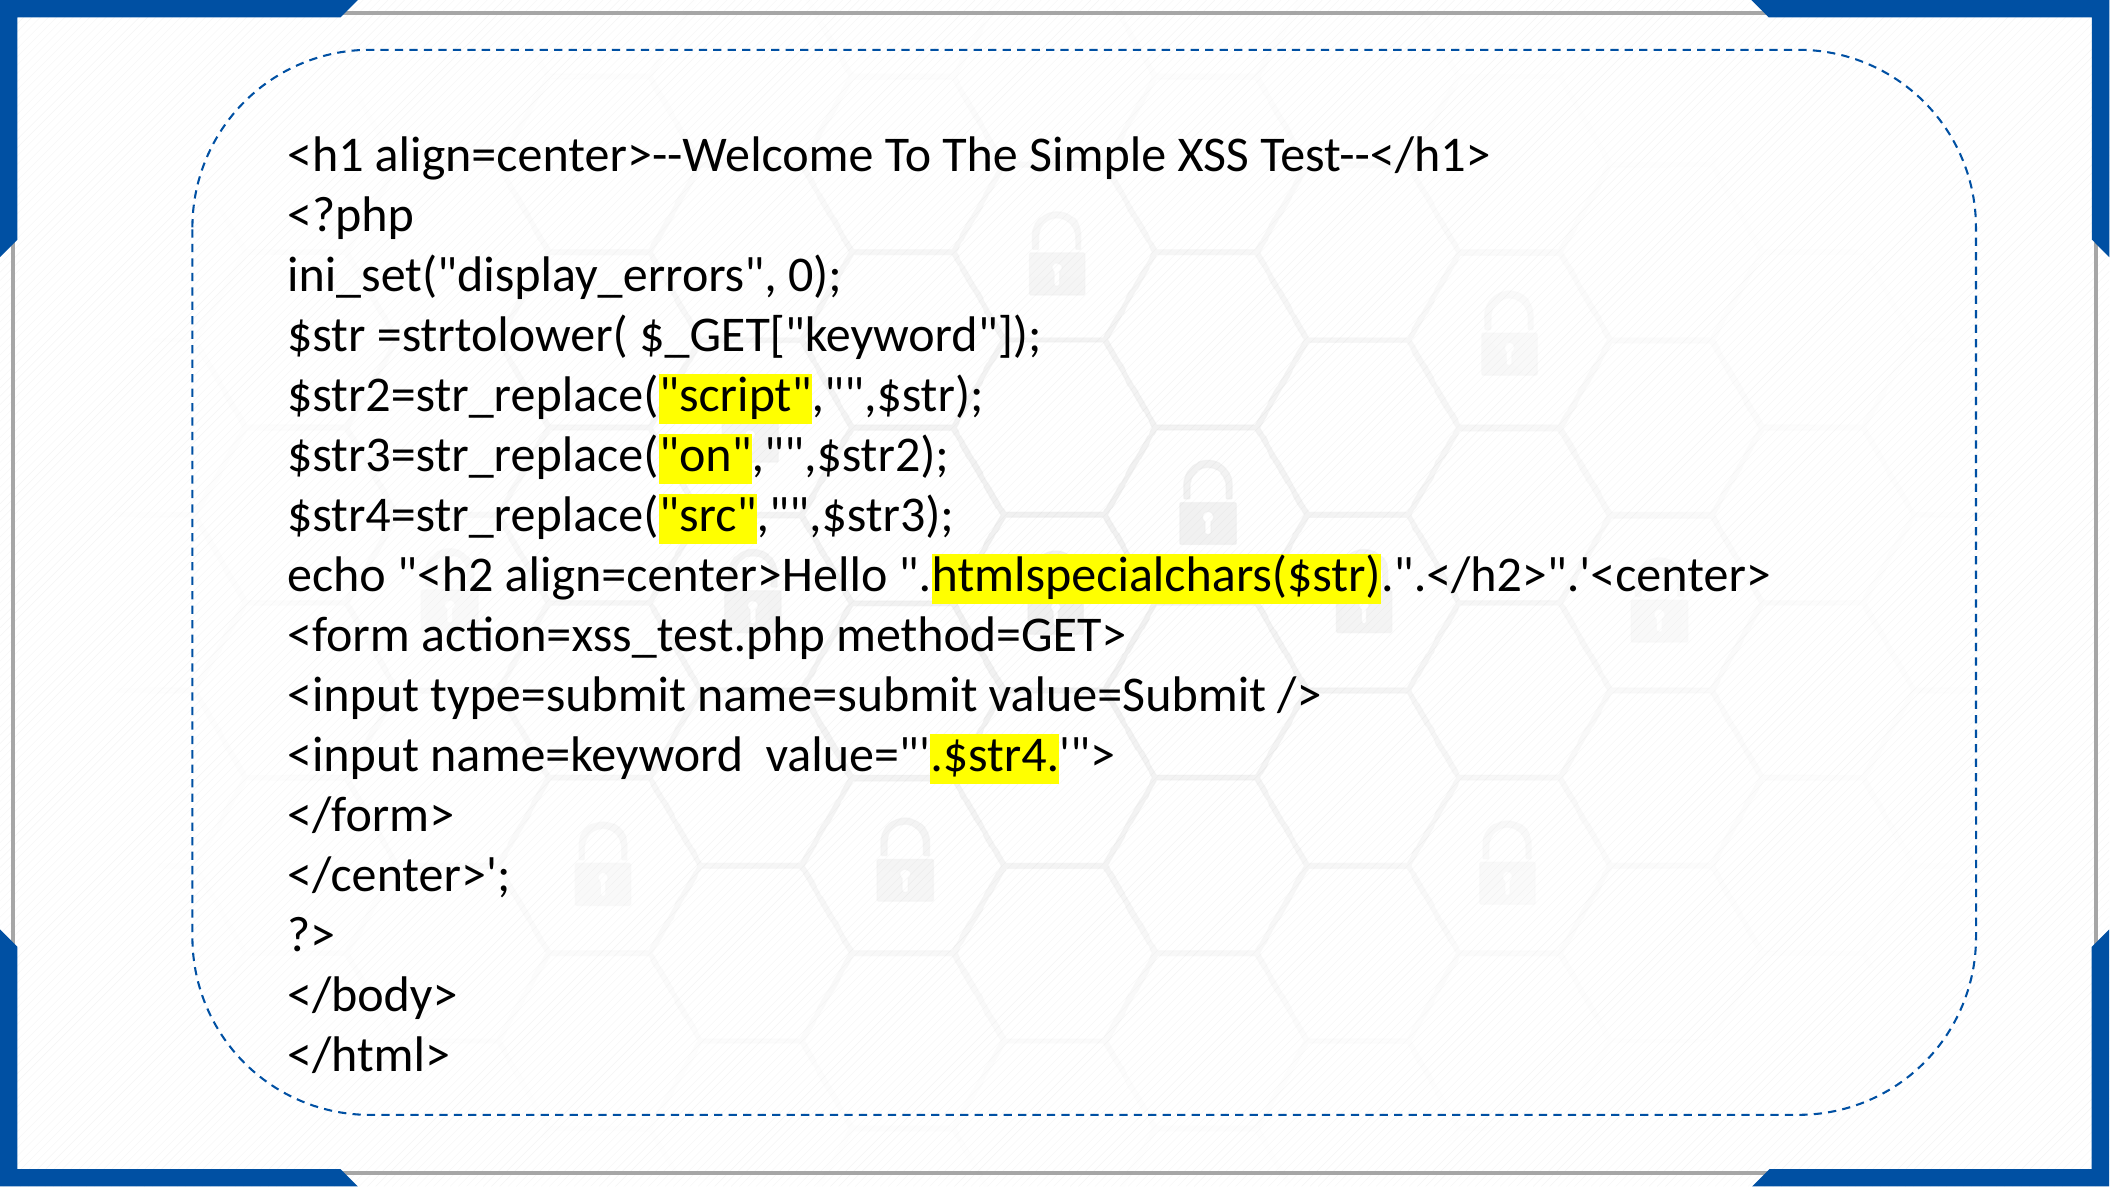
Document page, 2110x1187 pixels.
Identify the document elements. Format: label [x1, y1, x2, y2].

text_box [192, 49, 1977, 1115]
picture [80, 0, 2029, 1187]
